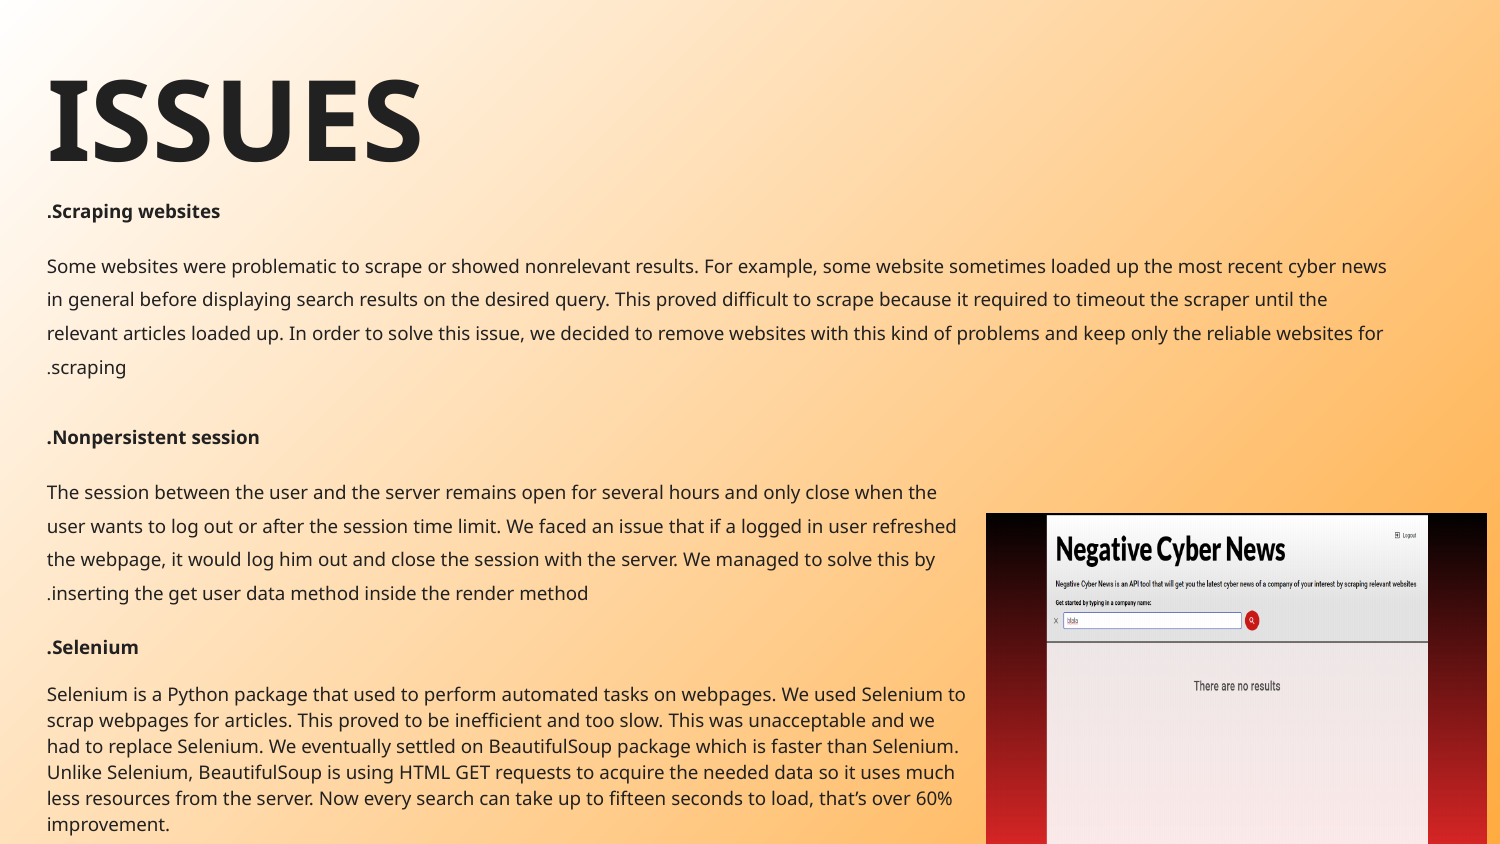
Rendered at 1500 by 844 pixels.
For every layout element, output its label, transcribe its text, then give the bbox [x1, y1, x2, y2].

picture [985, 513, 1487, 844]
text_box Scraping websites. Some websites were problematic to scrape or showed nonrelevant results. For example, some website sometimes loaded up the most recent cyber news in general before displaying search results on the desired query. This proved difficult to scrape because it required to timeout the scraper until the relevant articles loaded up. In order to solve this issue, we decided to remove websites with this kind of problems and keep only the reliable websites for scraping. [32, 181, 1403, 442]
title ISSUES [32, 52, 911, 180]
text_box Nonpersistent session. The session between the user and the server remains open for several hours and only close when the user wants to log out or after the session time limit. We faced an issue that if a logged in user refreshed the webpage, it would log him out and close the session with the server. We managed to solve this by inserting the get user data method inside the render method. Selenium. Selenium is a Python package that used to perform automated tasks on webpages. We used Selenium to scrap webpages for articles. This proved to be inefficient and too slow. This was unacceptable and we had to replace Selenium. We eventually settled on BeautifulSoup package which is faster than Selenium. Unlike Selenium, BeautifulSoup is using HTML GET requests to acquire the needed data so it uses much less resources from the server. Now every search can take up to fifteen seconds to load, that’s over 60% improvement. [32, 442, 986, 828]
